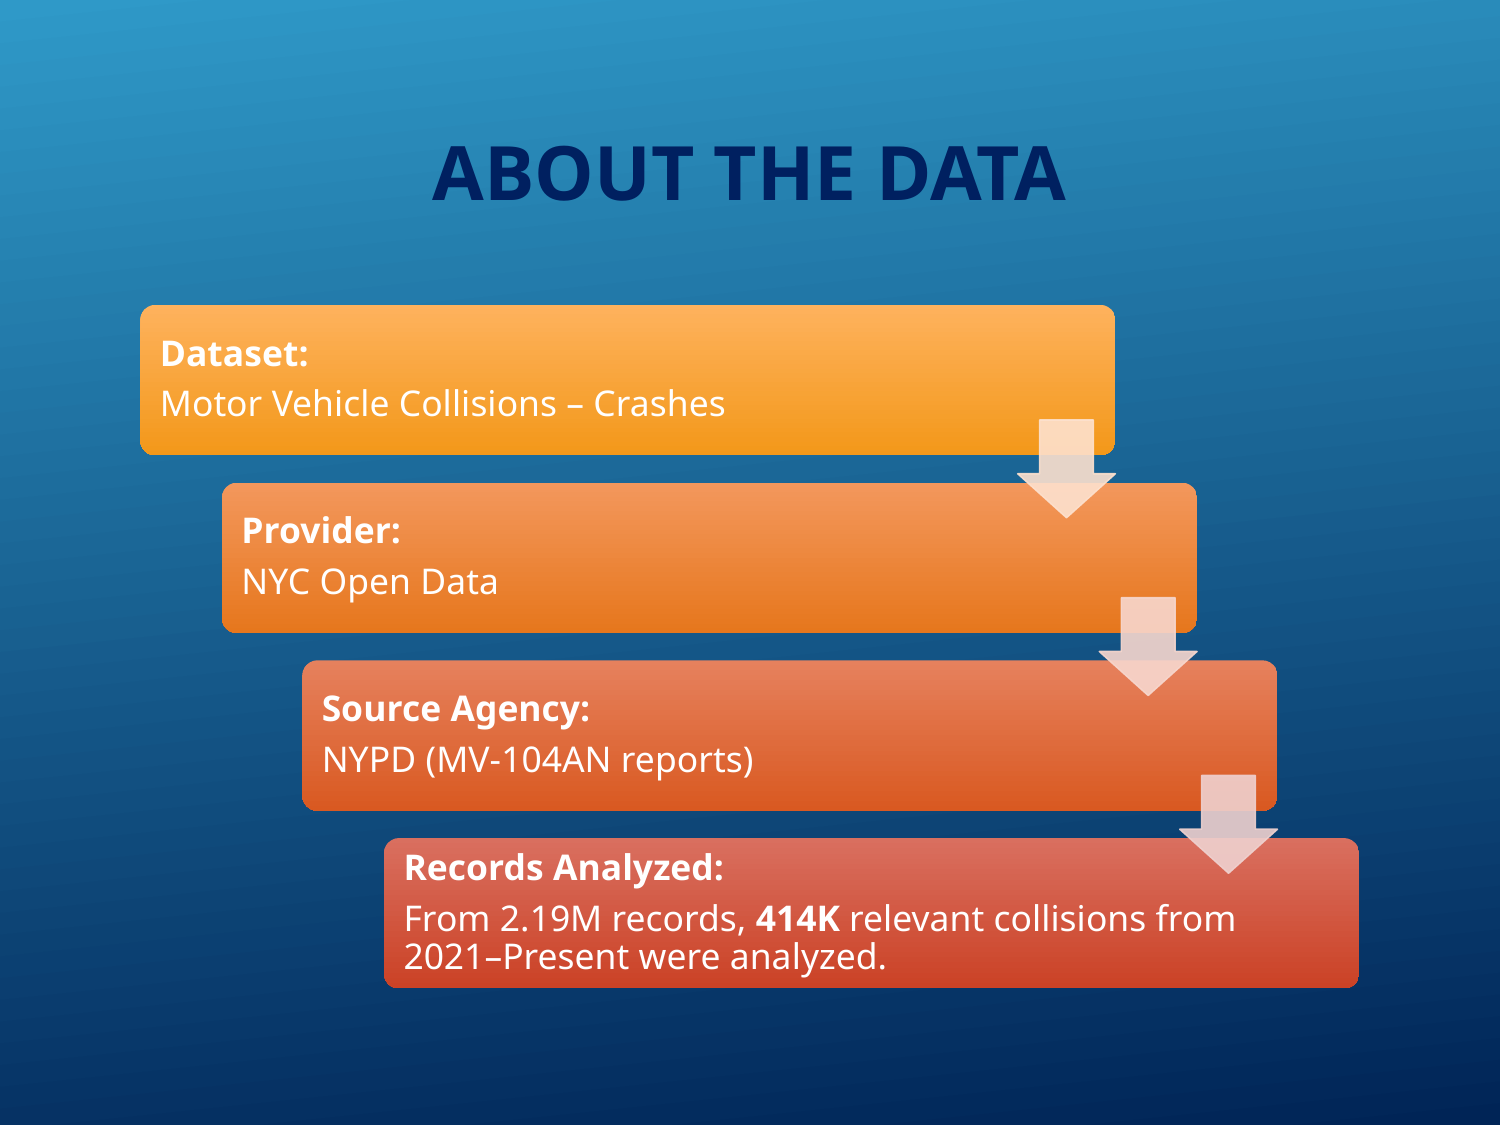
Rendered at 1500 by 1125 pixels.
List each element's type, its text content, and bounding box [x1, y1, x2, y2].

text_box [0, 0, 1500, 1125]
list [140, 304, 1360, 989]
title ABOUT THE DATA [140, 101, 1360, 250]
